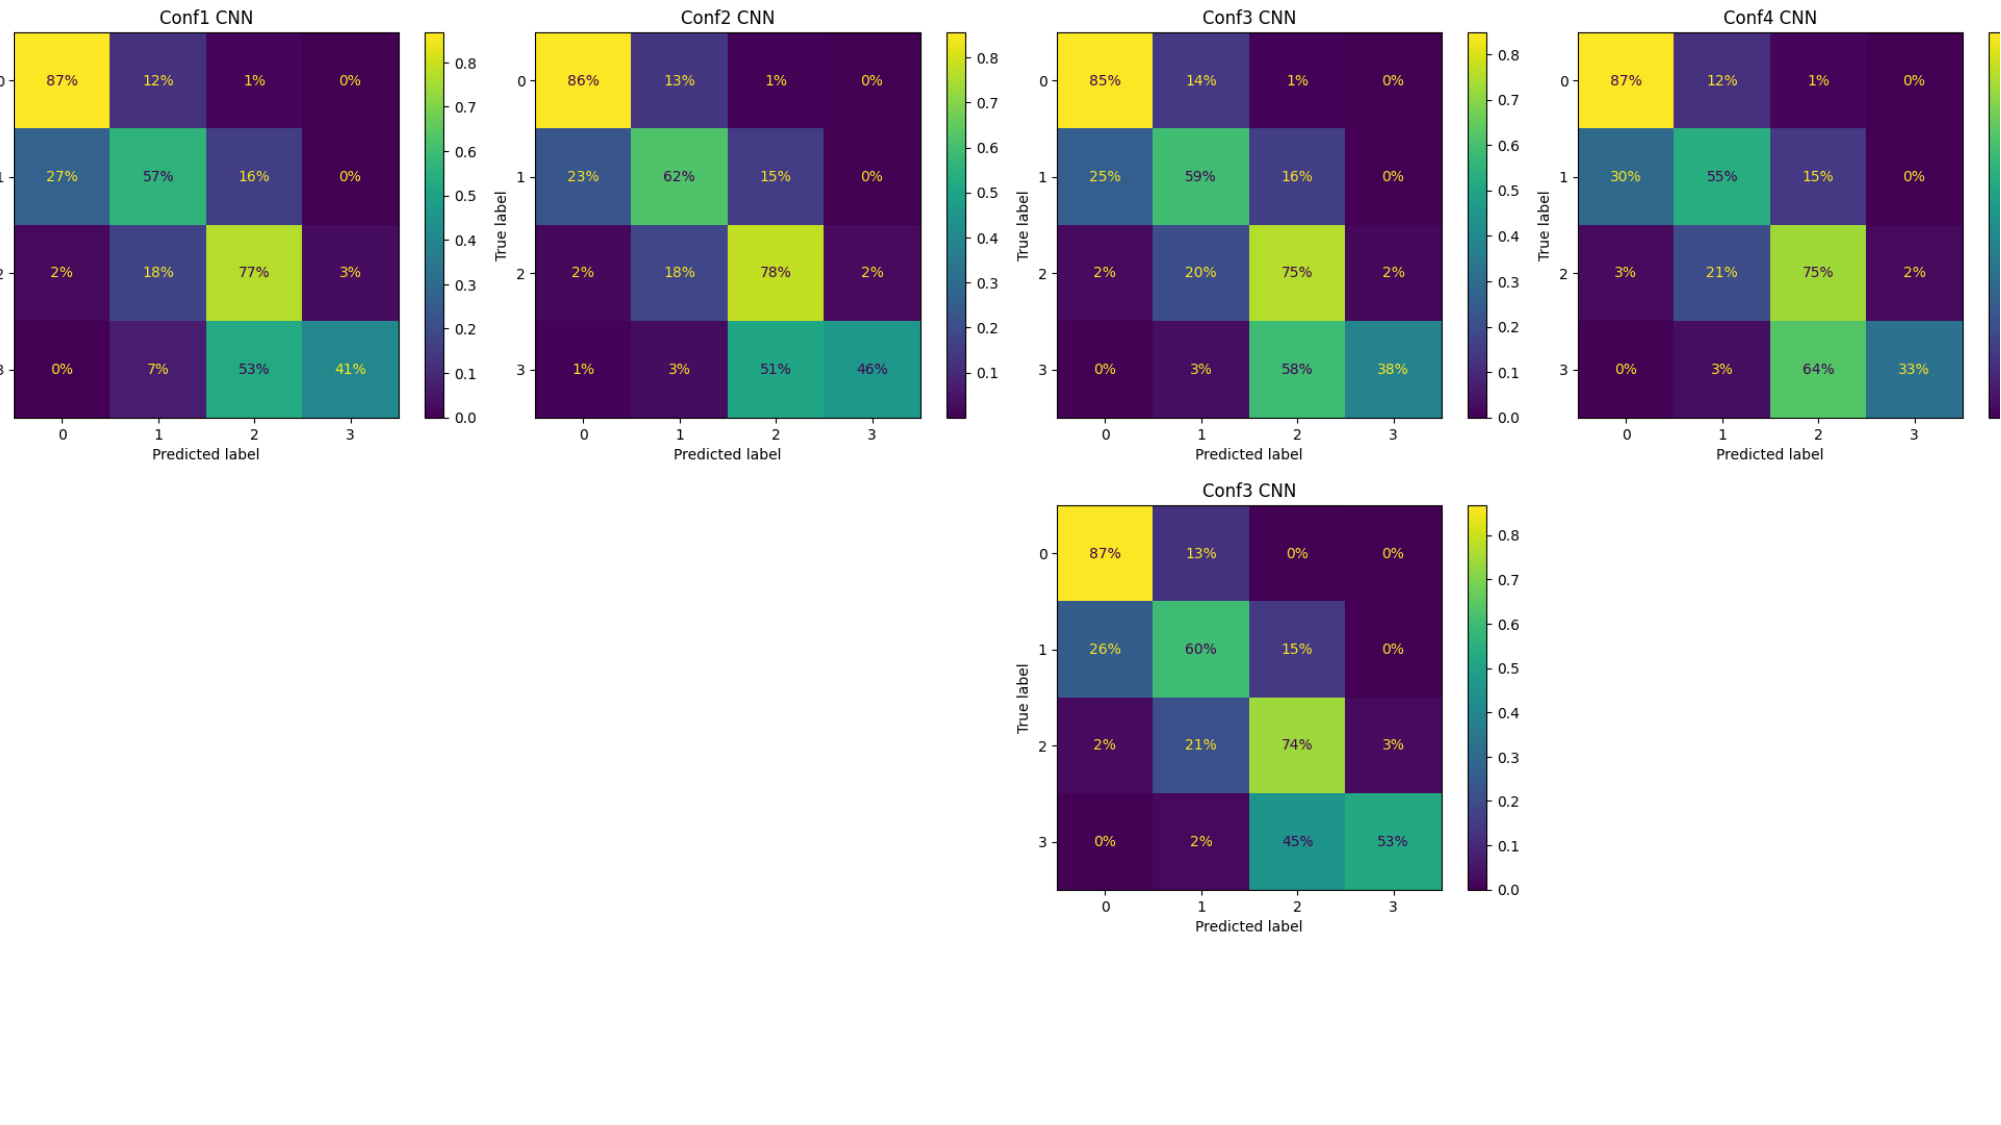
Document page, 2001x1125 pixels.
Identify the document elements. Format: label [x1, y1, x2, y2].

picture [0, 0, 2000, 945]
